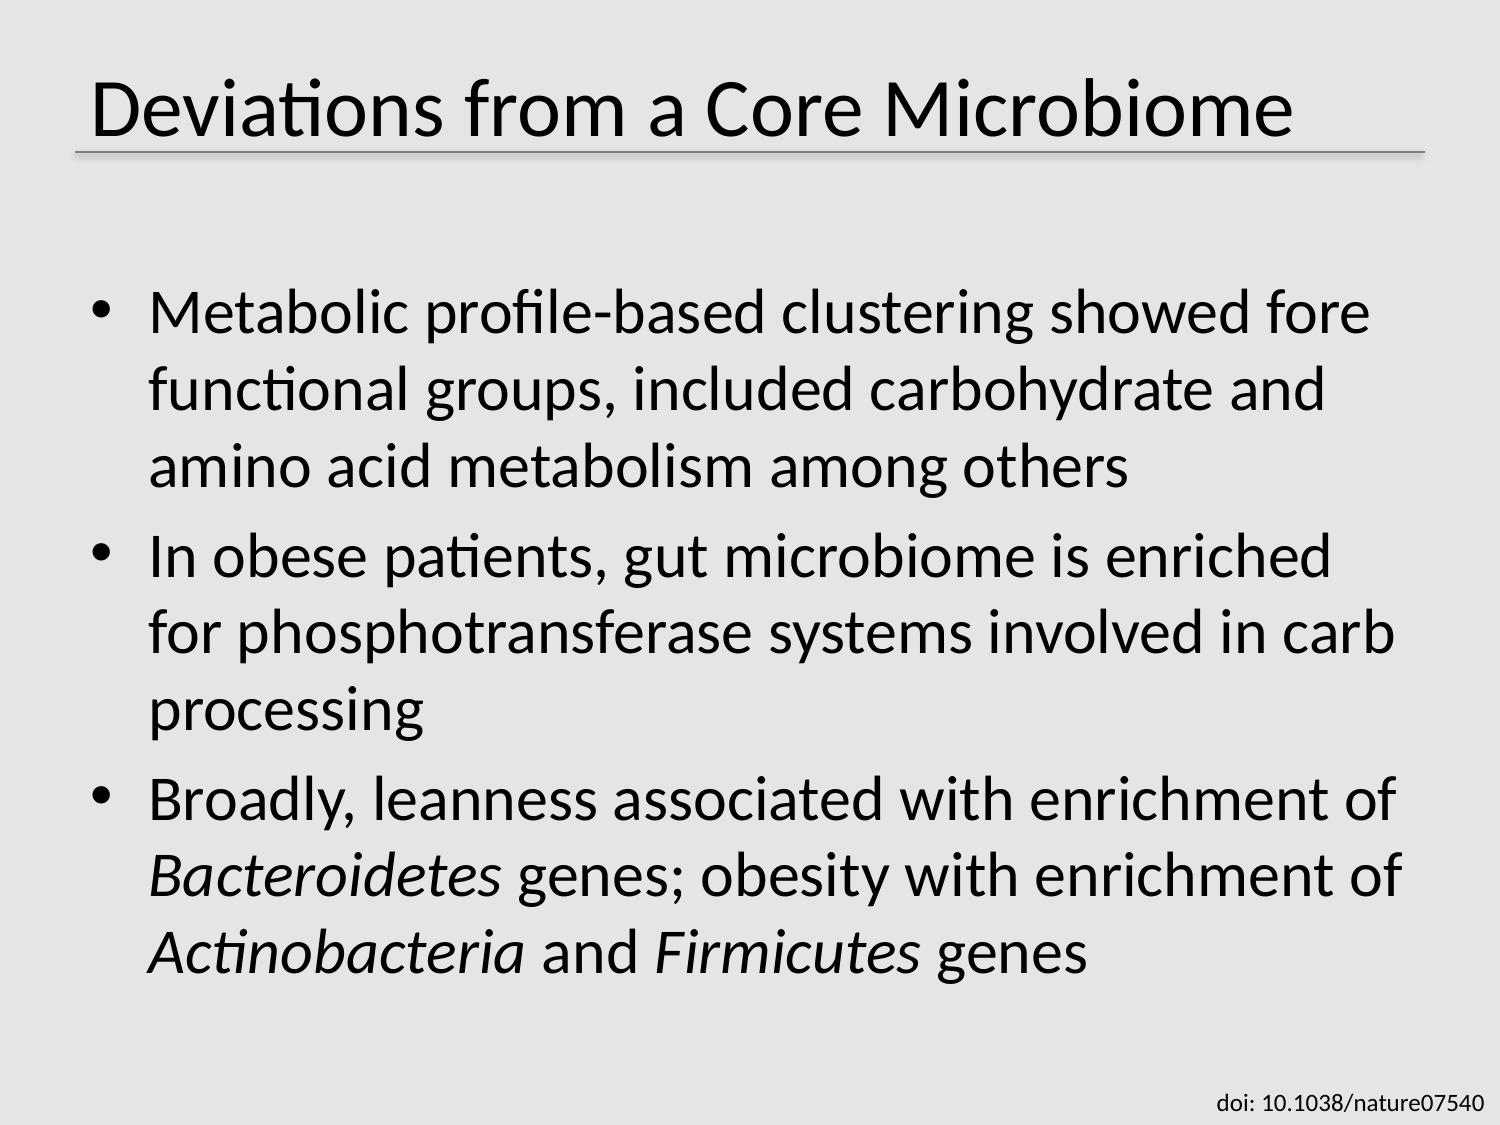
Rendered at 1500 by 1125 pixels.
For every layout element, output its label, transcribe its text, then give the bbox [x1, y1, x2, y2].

list Metabolic profile-based clustering showed fore functional groups, included carbohydrate and amino acid metabolism among others In obese patients, gut microbiome is enriched for phosphotransferase systems involved in carb processing Broadly, leanness associated with enrichment of Bacteroidetes genes; obesity with enrichment of Actinobacteria and Firmicutes genes [75, 262, 1425, 1005]
title Deviations from a Core Microbiome [75, 45, 1425, 151]
text_box doi: 10.1038/nature07540 [1174, 1079, 1500, 1124]
